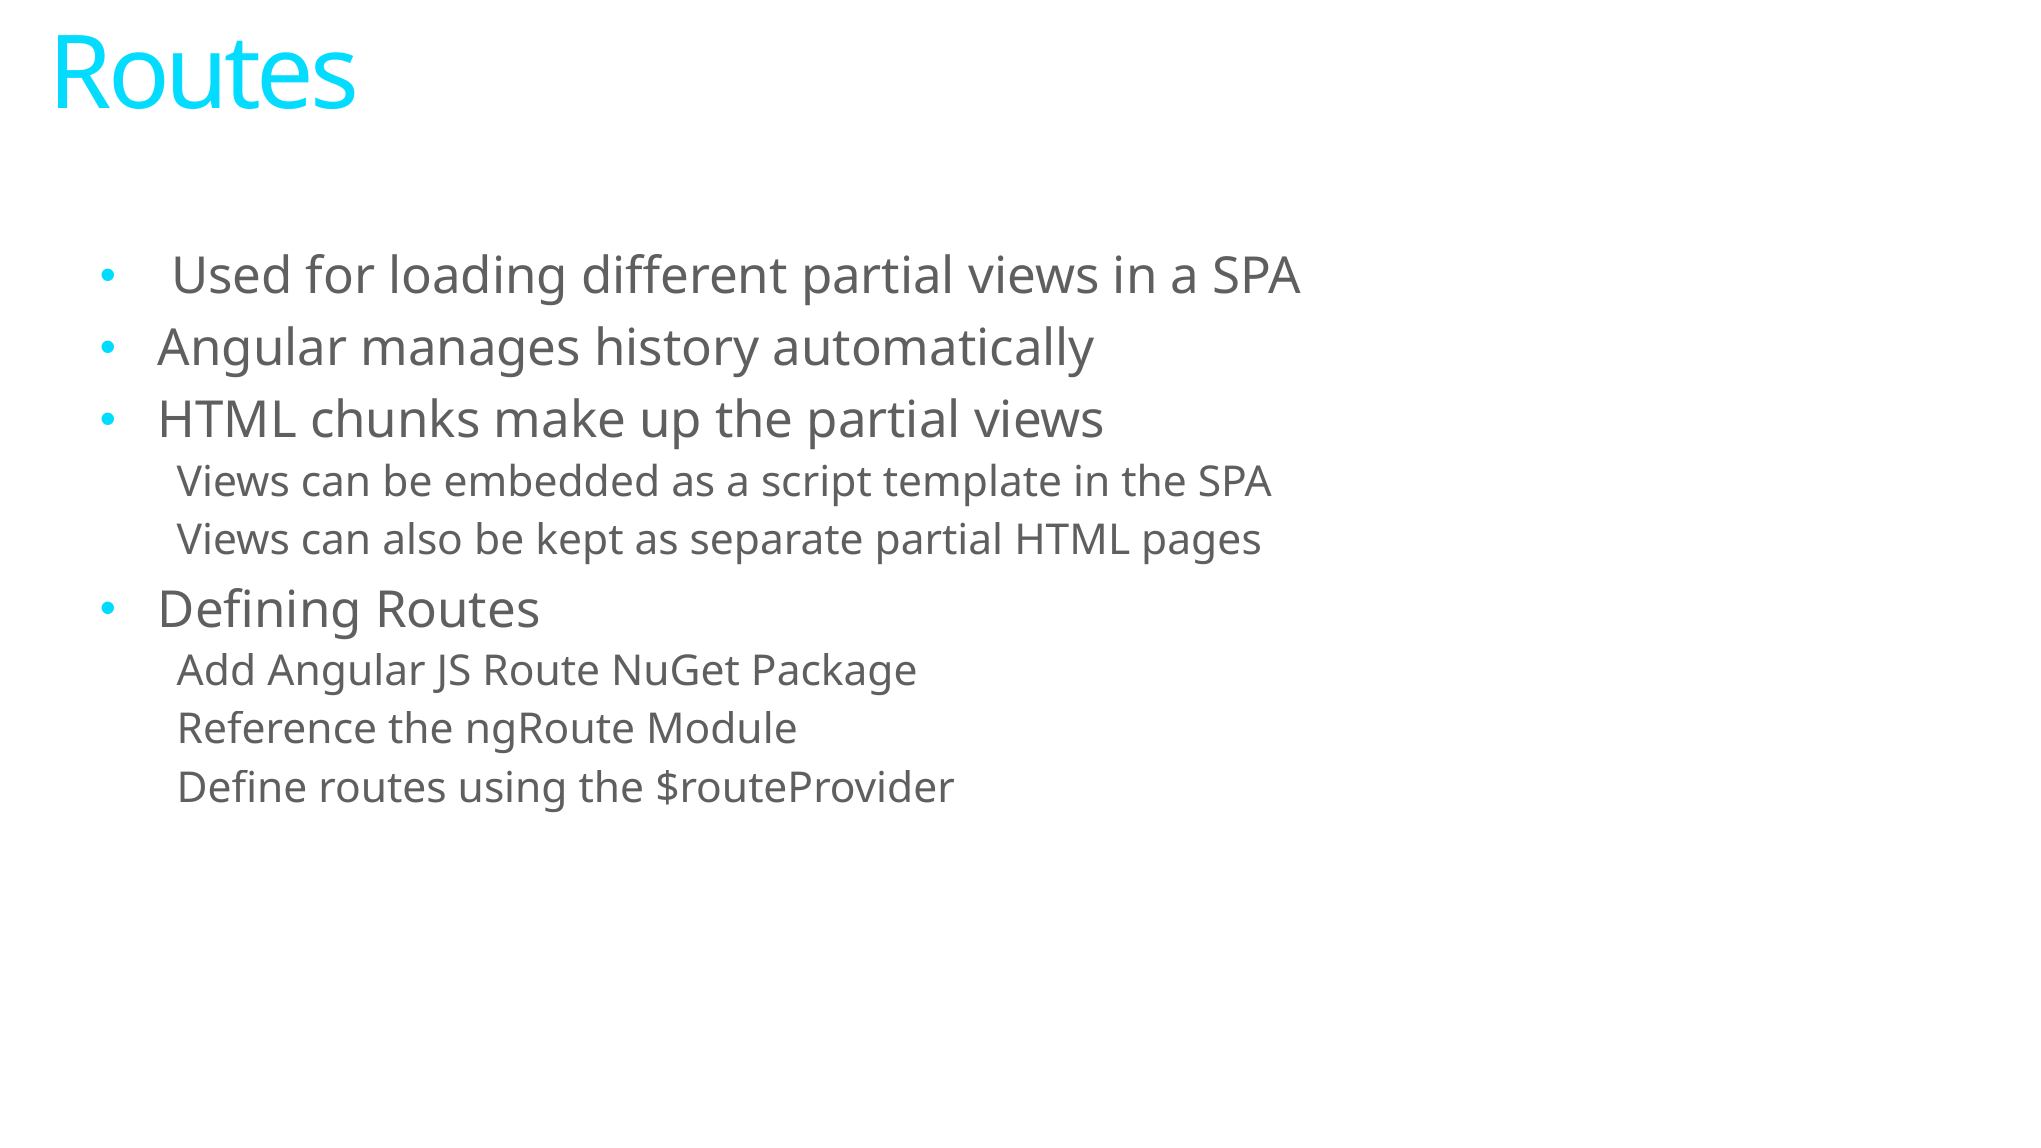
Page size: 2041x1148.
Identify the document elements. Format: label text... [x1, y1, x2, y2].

list Used for loading different partial views in a SPA Angular manages history automatically HTML chunks make up the partial views Views can be embedded as a script template in the SPA Views can also be kept as separate partial HTML pages Defining Routes Add Angular JS Route NuGet Package Reference the ngRoute Module Define routes using the $routeProvider [84, 242, 1956, 1110]
title Routes [34, 12, 1956, 153]
